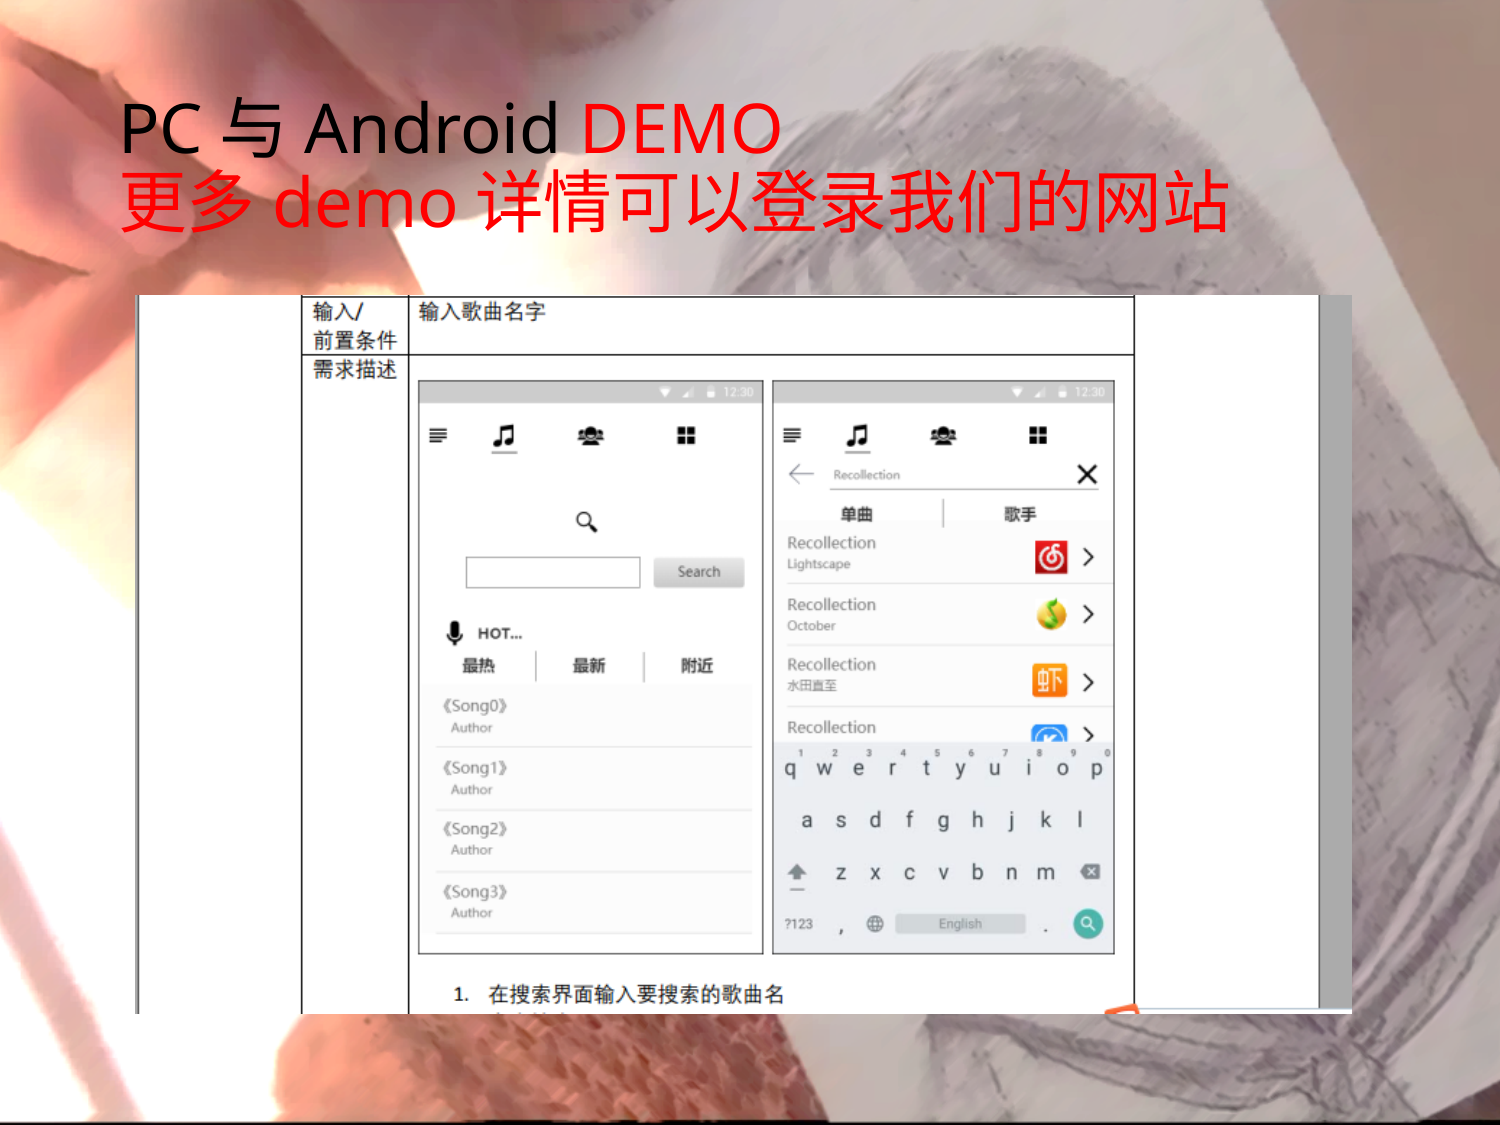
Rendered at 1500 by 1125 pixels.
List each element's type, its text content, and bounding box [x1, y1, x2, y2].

title PC与Android DEMO 更多demo详情可以登录我们的网站 [103, 59, 1397, 278]
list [135, 295, 1352, 1014]
picture [0, 0, 1500, 1125]
